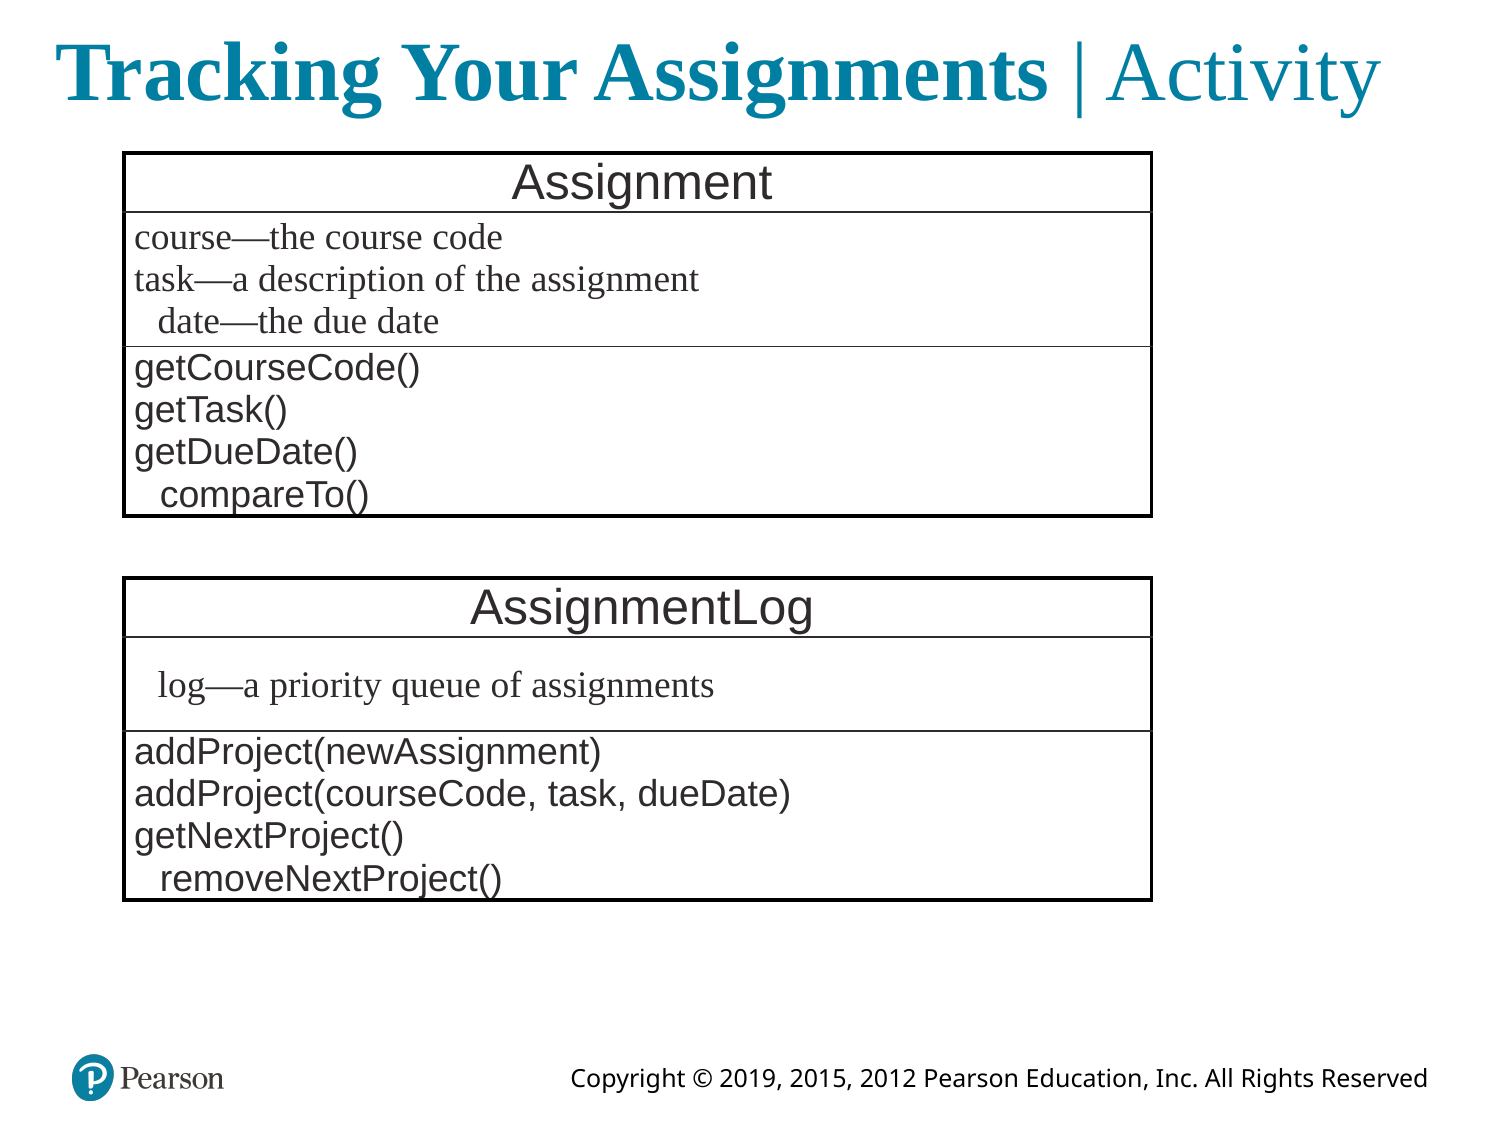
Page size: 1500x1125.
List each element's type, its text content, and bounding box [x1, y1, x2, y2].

picture [72, 1087, 83, 1101]
table_header AssignmentLog [126, 580, 1150, 636]
table_cell course—the course code task—a description of the assignment date—the due date [126, 213, 1150, 346]
table_cell addProject(newAssignment) addProject(courseCode, task, dueDate) getNextProject() removeNextProject() [126, 732, 1150, 898]
picture [72, 1054, 88, 1070]
title Tracking Your Assignments | Activity [40, 0, 1438, 133]
table_header Assignment [126, 155, 1150, 211]
picture [98, 1054, 224, 1101]
table_cell log—a priority queue of assignments [126, 638, 1150, 730]
table_cell getCourseCode() getTask() getDueDate() compareTo() [126, 347, 1150, 514]
picture [80, 1063, 106, 1088]
